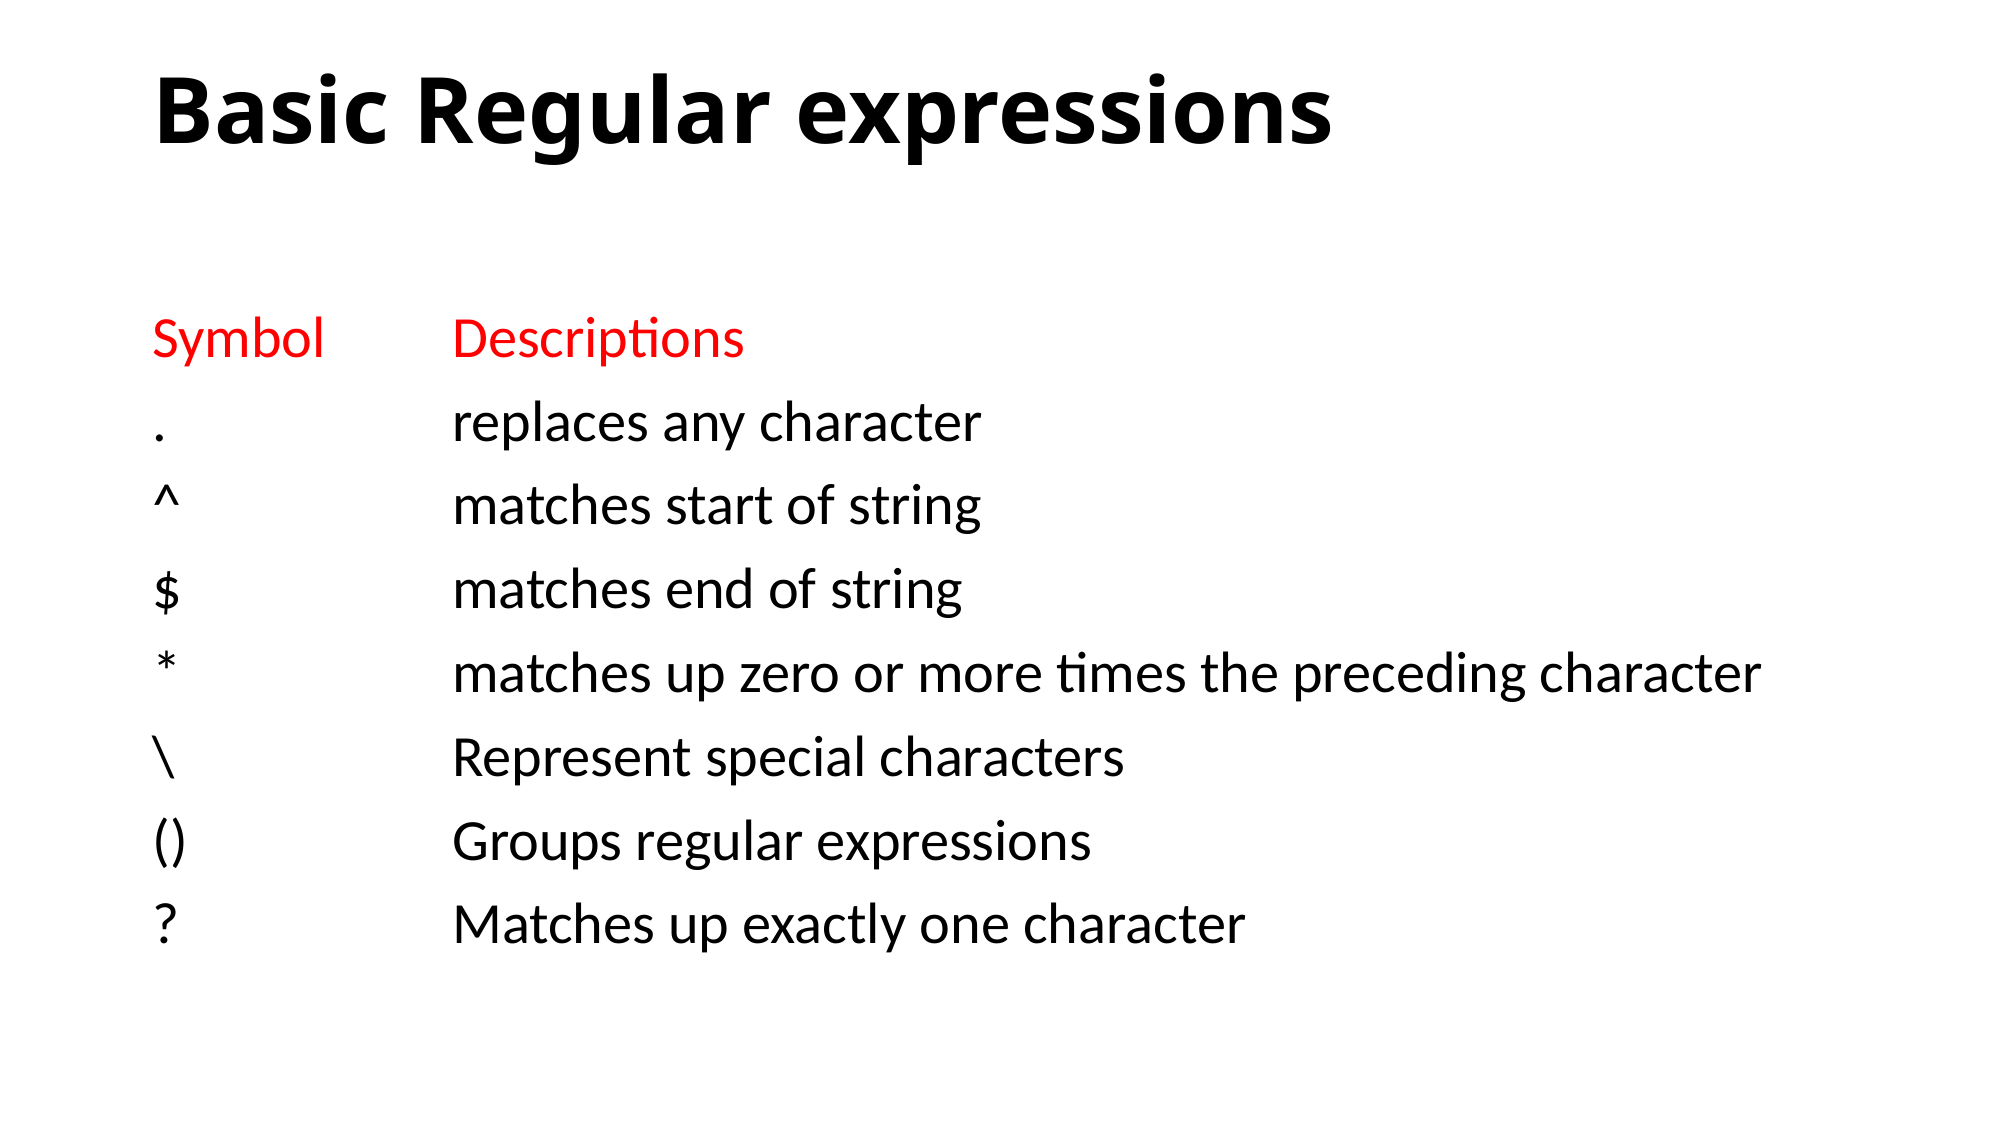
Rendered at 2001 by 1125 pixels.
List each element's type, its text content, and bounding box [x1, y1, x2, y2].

list Symbol Descriptions . replaces any character ^ matches start of string $ matches end of string * matches up zero or more times the preceding character \ Represent special characters () Groups regular expressions ? Matches up exactly one character [137, 299, 1863, 1014]
title Basic Regular expressions [137, 59, 1863, 278]
